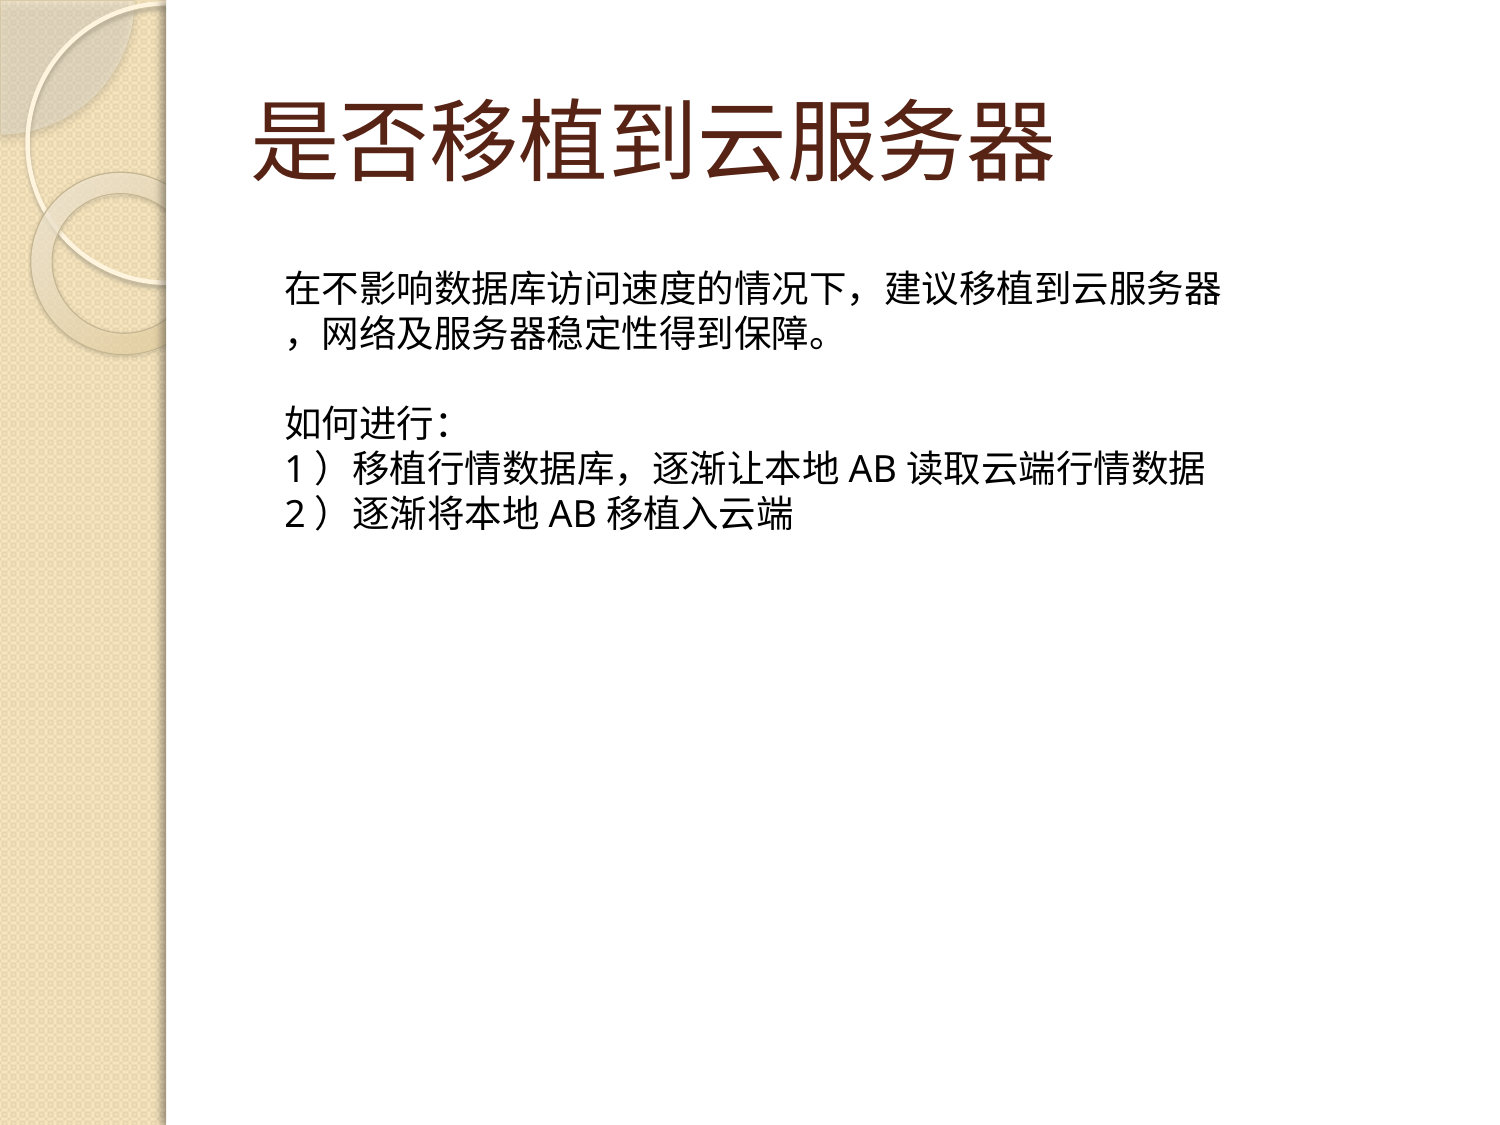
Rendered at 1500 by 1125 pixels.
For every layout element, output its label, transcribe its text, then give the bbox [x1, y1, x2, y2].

title 是否移植到云服务器 [235, 45, 1466, 233]
text_box 在不影响数据库访问速度的情况下，建议移植到云服务器 ，网络及服务器稳定性得到保障。 如何进行： 1）移植行情数据库，逐渐让本地AB读取云端行情数据 2）逐渐将本地AB移植入云端 [269, 257, 1360, 678]
